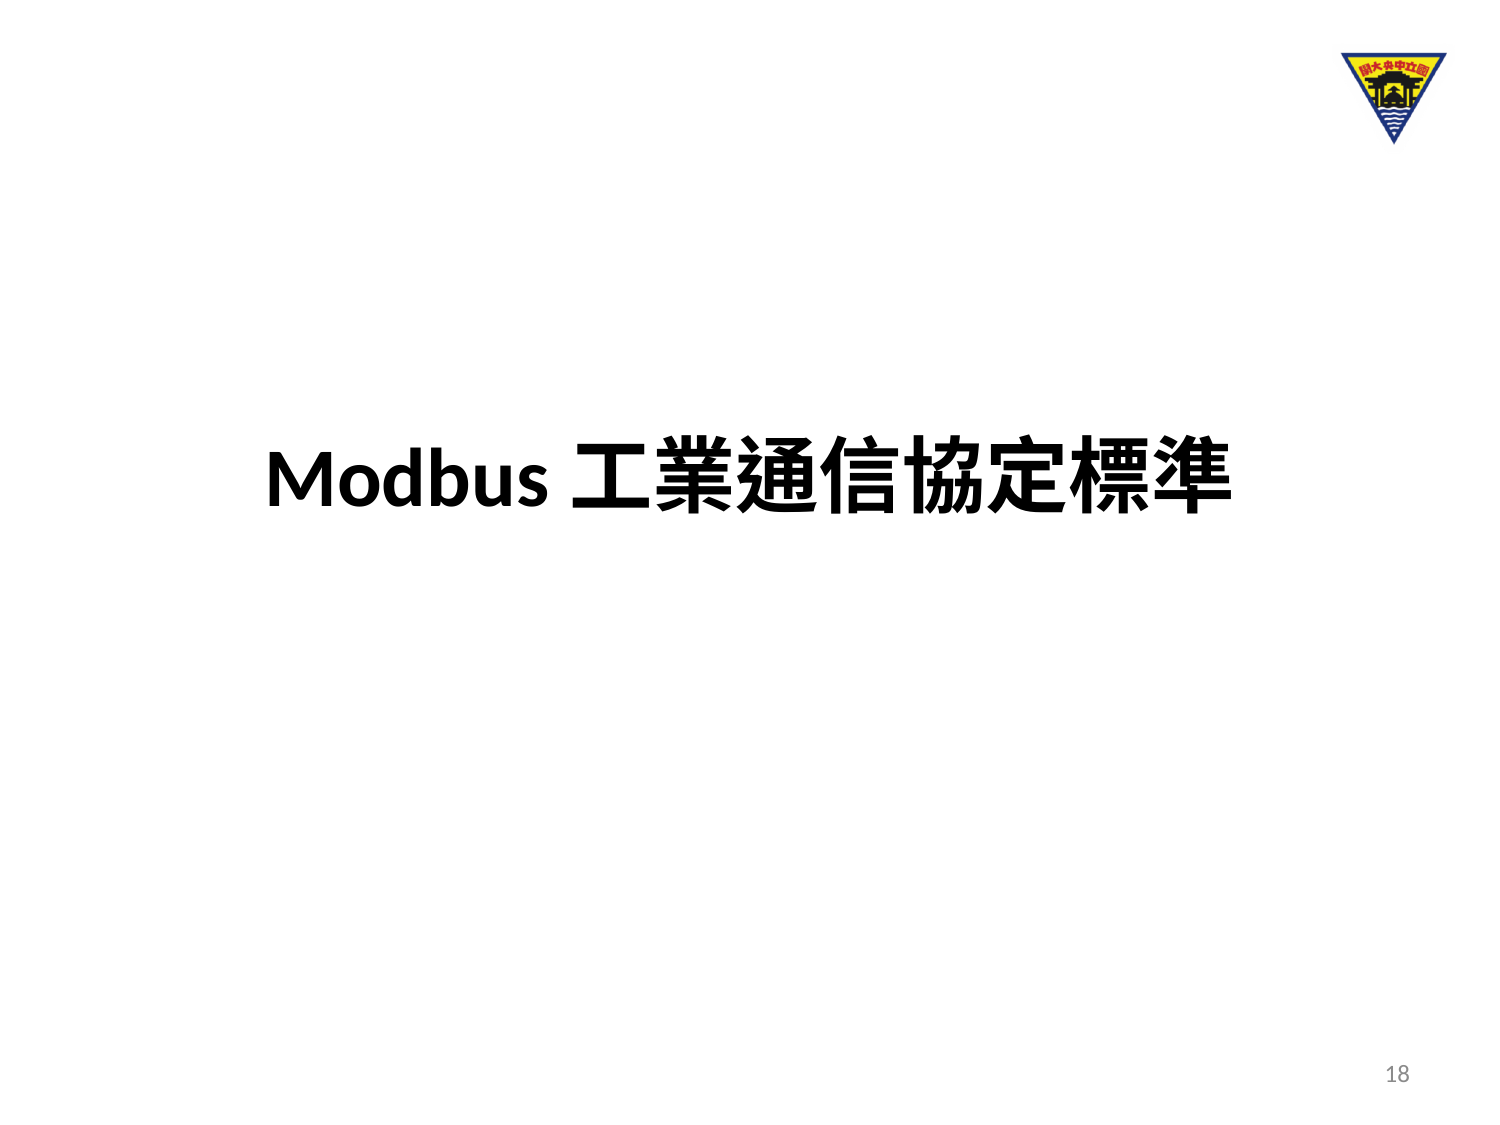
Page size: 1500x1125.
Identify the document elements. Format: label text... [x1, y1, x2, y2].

picture [1329, 43, 1455, 155]
text_box Modbus工業通信協定標準 [75, 357, 1425, 531]
text_box 18 [1074, 1042, 1425, 1103]
